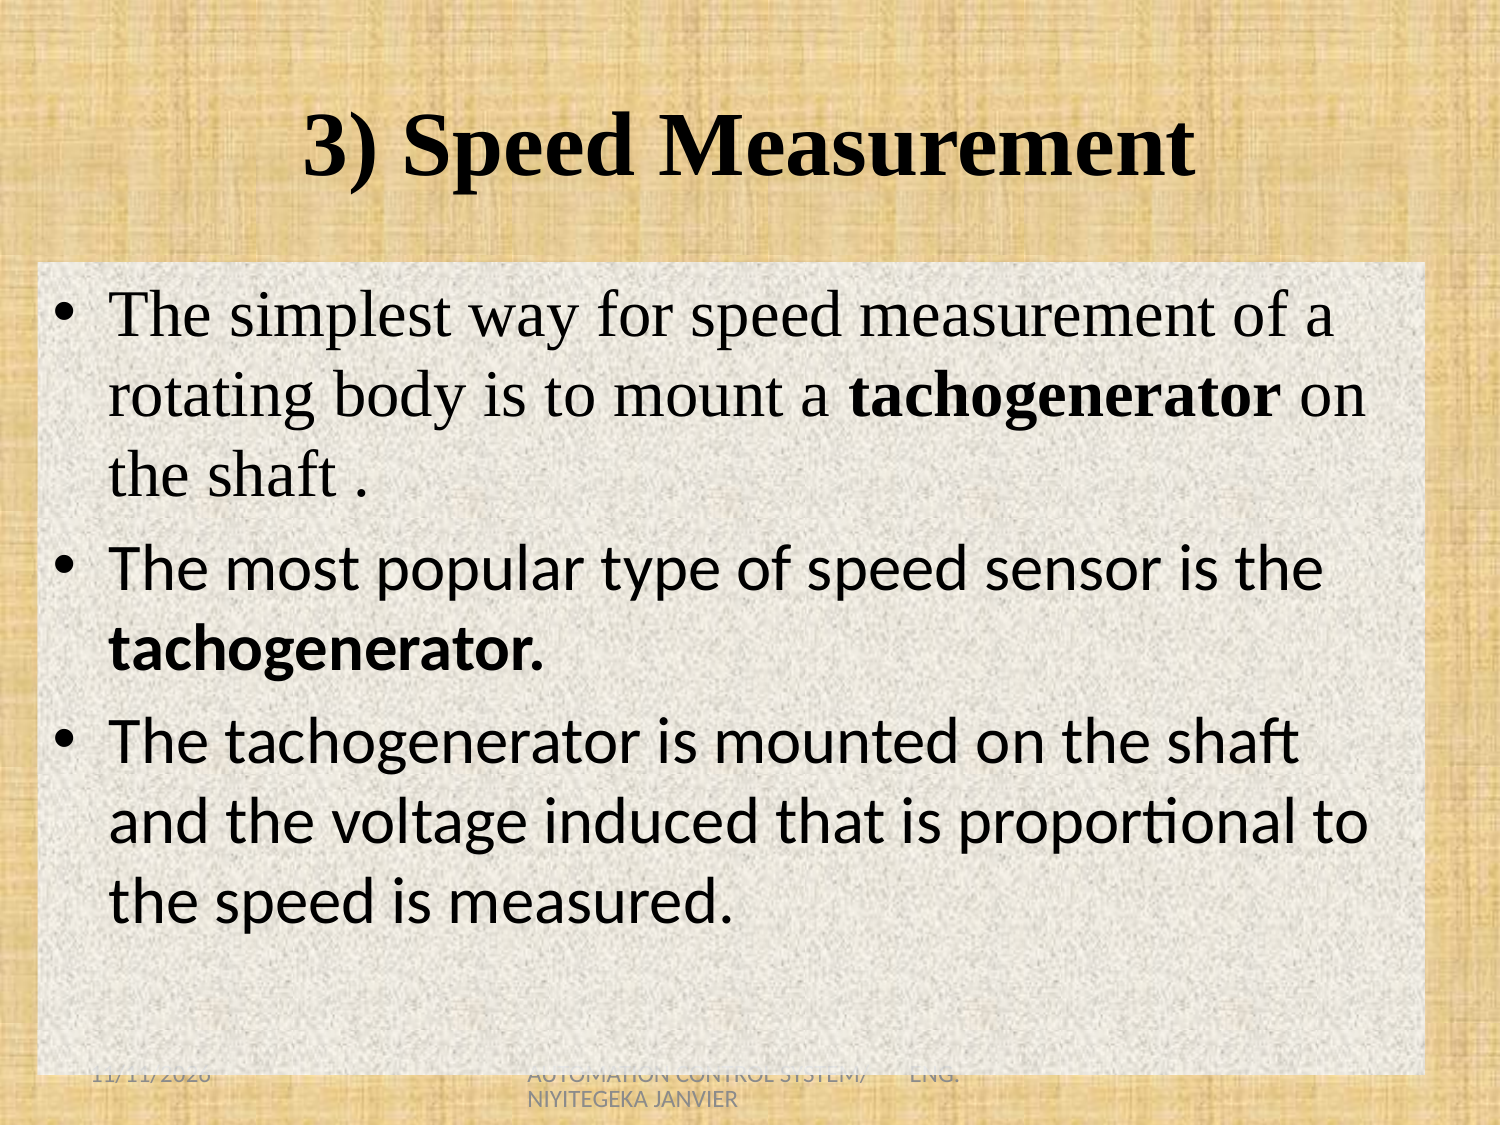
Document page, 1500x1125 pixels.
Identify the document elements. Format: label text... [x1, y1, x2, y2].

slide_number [75, 1042, 425, 1103]
title 3) Speed Measurement [75, 45, 1425, 233]
footer AUTOMATION CONTROL SYSTEM/ ENG. NIYITEGEKA JANVIER [512, 1042, 988, 1103]
picture [0, 0, 1500, 1125]
list The simplest way for speed measurement of a rotating body is to mount a tachogenerator on the shaft . The most popular type of speed sensor is the tachogenerator. The tachogenerator is mounted on the shaft and the voltage induced that is proportional to the speed is measured. [37, 262, 1425, 1075]
